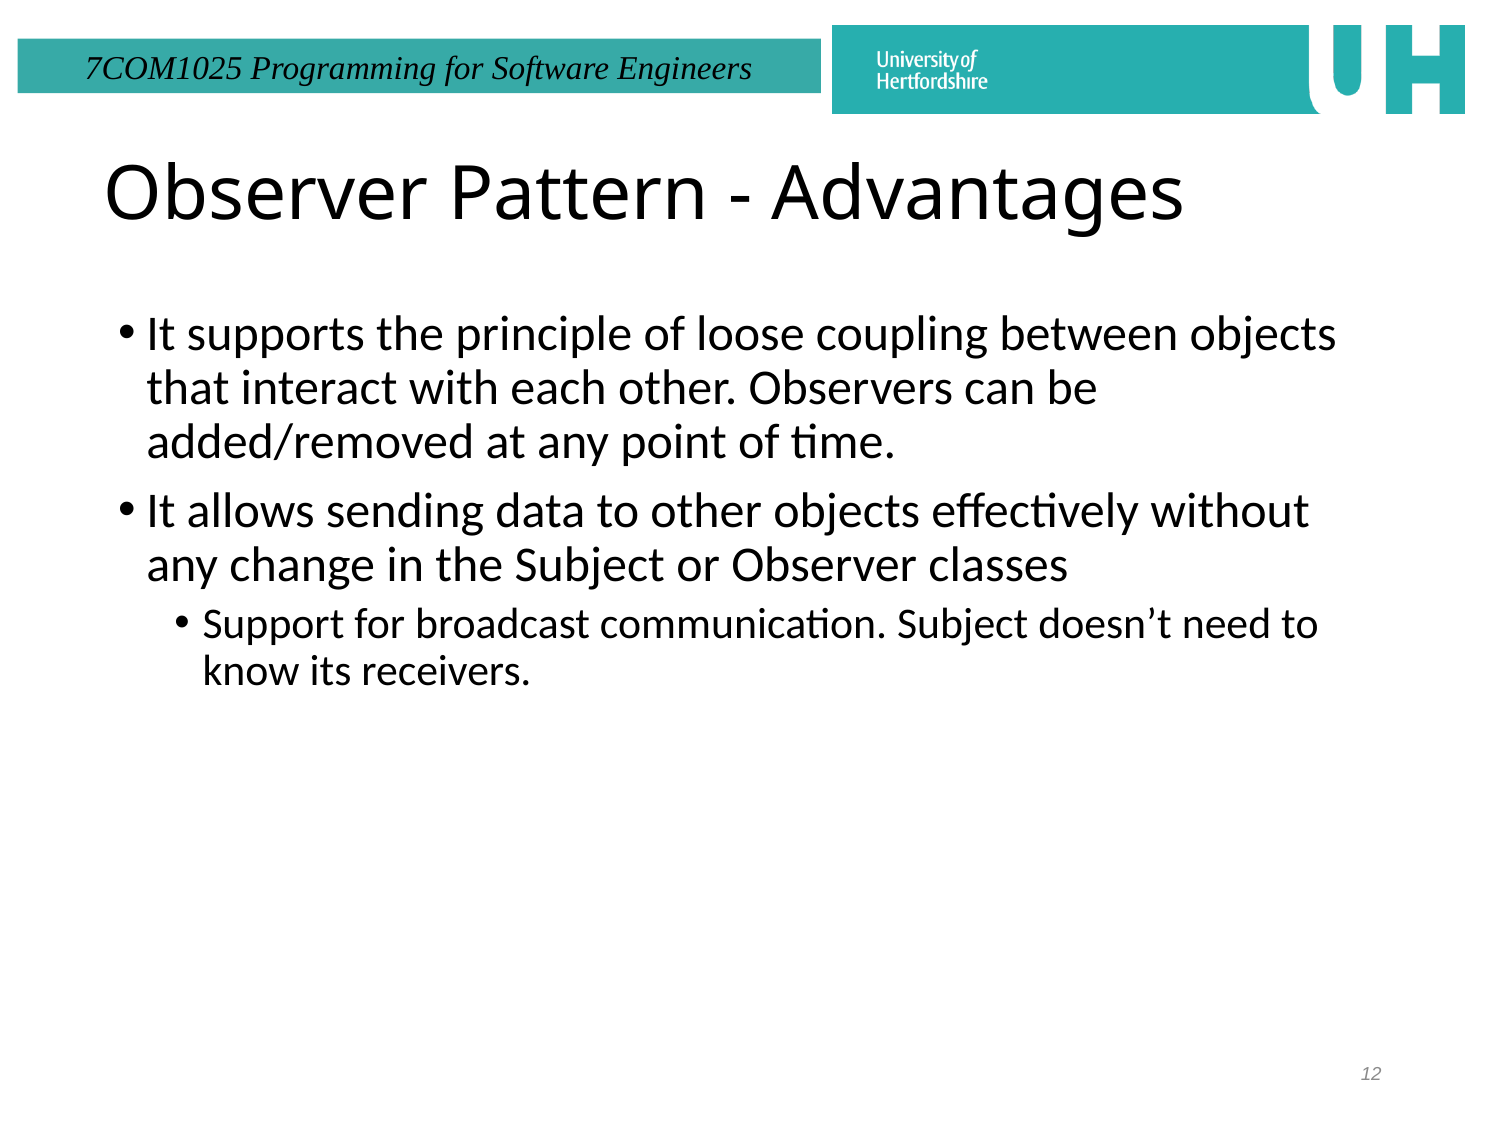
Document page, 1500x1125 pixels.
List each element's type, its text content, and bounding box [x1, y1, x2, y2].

slide_number 12 [1059, 1042, 1397, 1103]
picture [832, 25, 1465, 114]
title Observer Pattern - Advantages [88, 109, 1383, 282]
list It supports the principle of loose coupling between objects that interact with each other. Observers can be added/removed at any point of time. It allows sending data to other objects effectively without any change in the Subject or Observer classes Support for broadcast communication. Subject doesn’t need to know its receivers. [103, 299, 1397, 1014]
